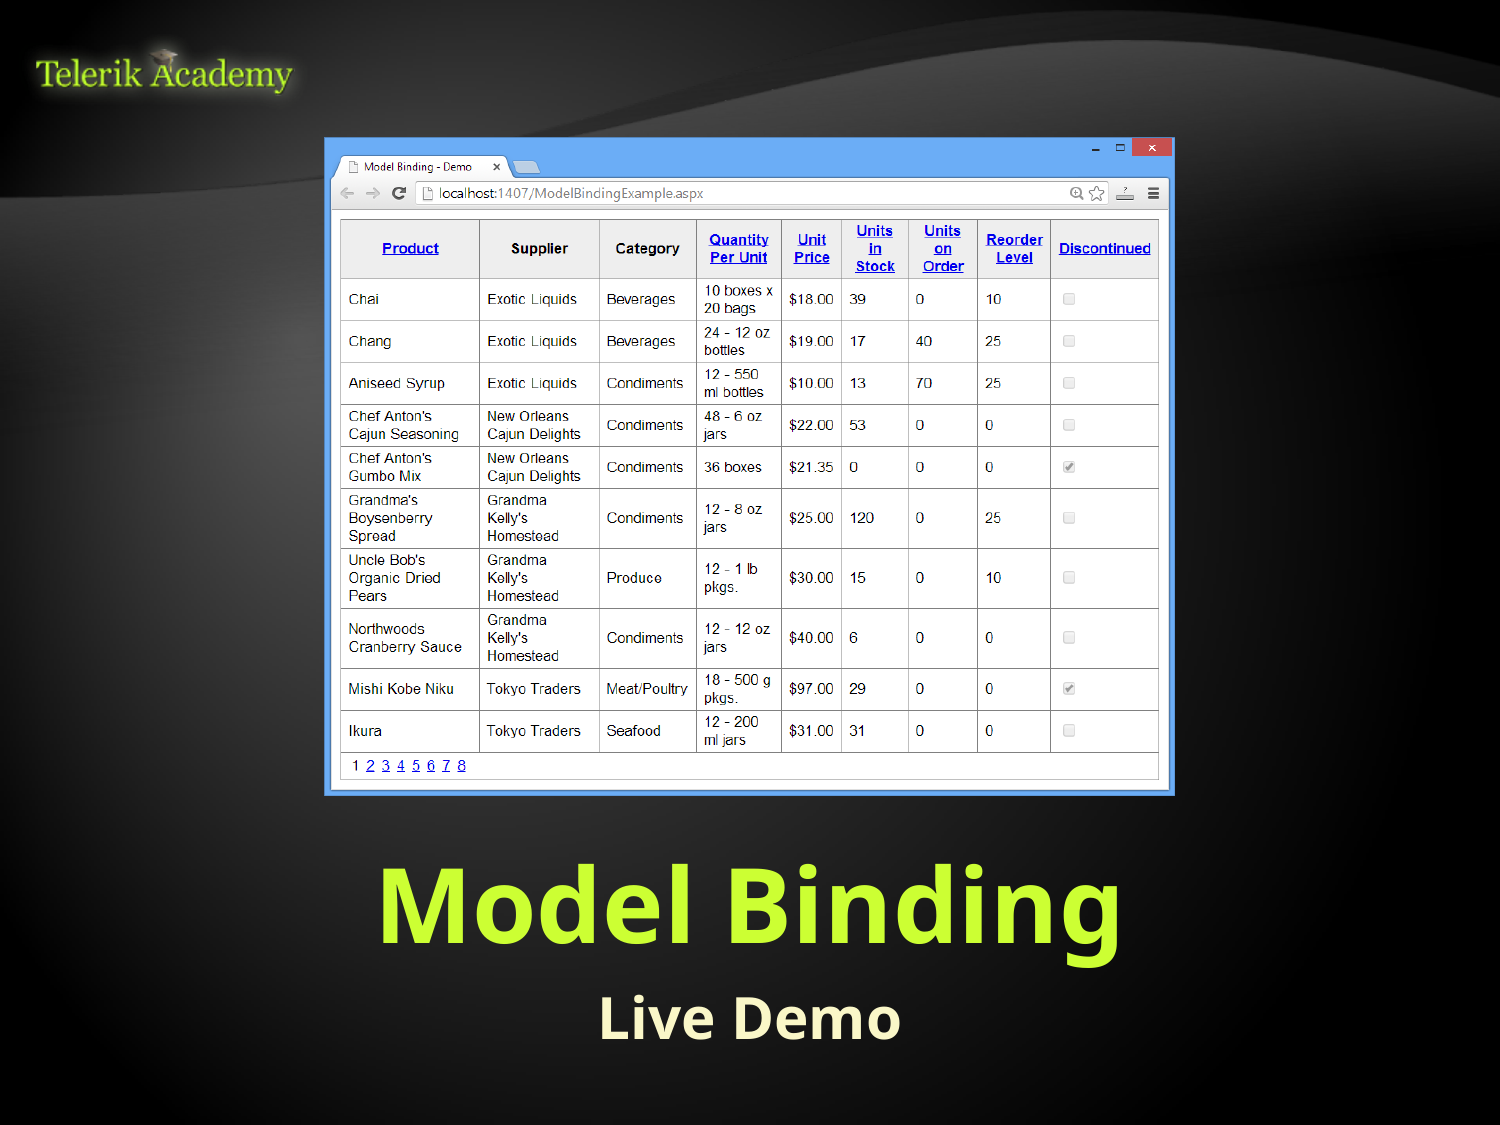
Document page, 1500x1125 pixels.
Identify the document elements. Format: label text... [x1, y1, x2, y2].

title Model Binding [99, 849, 1400, 963]
picture [0, 0, 1500, 1125]
subtitle Live Demo [99, 969, 1400, 1063]
